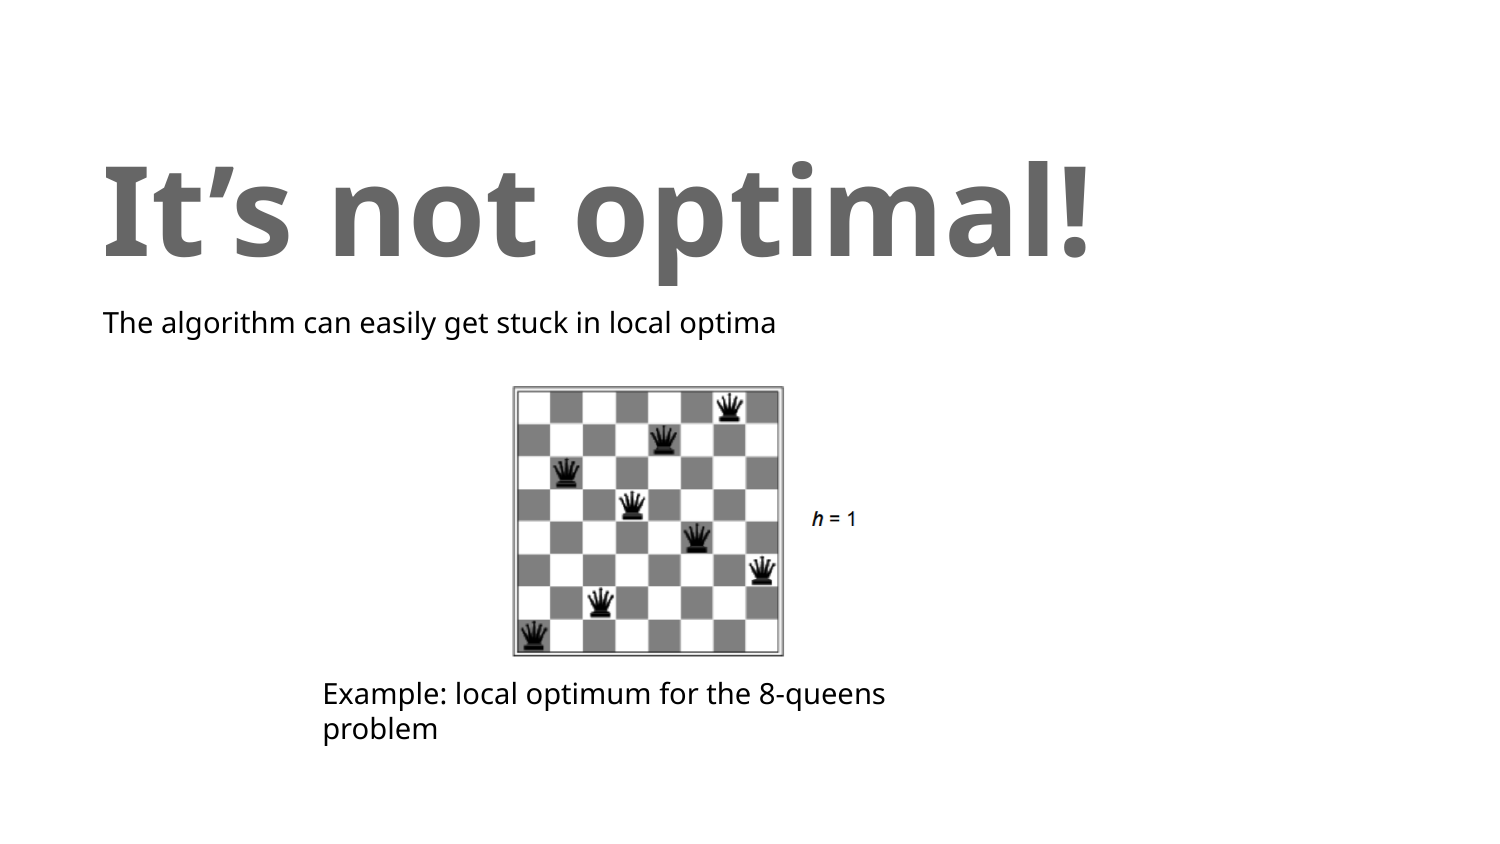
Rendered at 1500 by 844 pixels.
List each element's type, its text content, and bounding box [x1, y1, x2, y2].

title The algorithm can easily get stuck in local optima [87, 284, 1382, 350]
picture [502, 372, 872, 668]
text_box Example: local optimum for the 8-queens problem [307, 660, 993, 748]
title It’s not optimal! [87, 116, 1475, 373]
